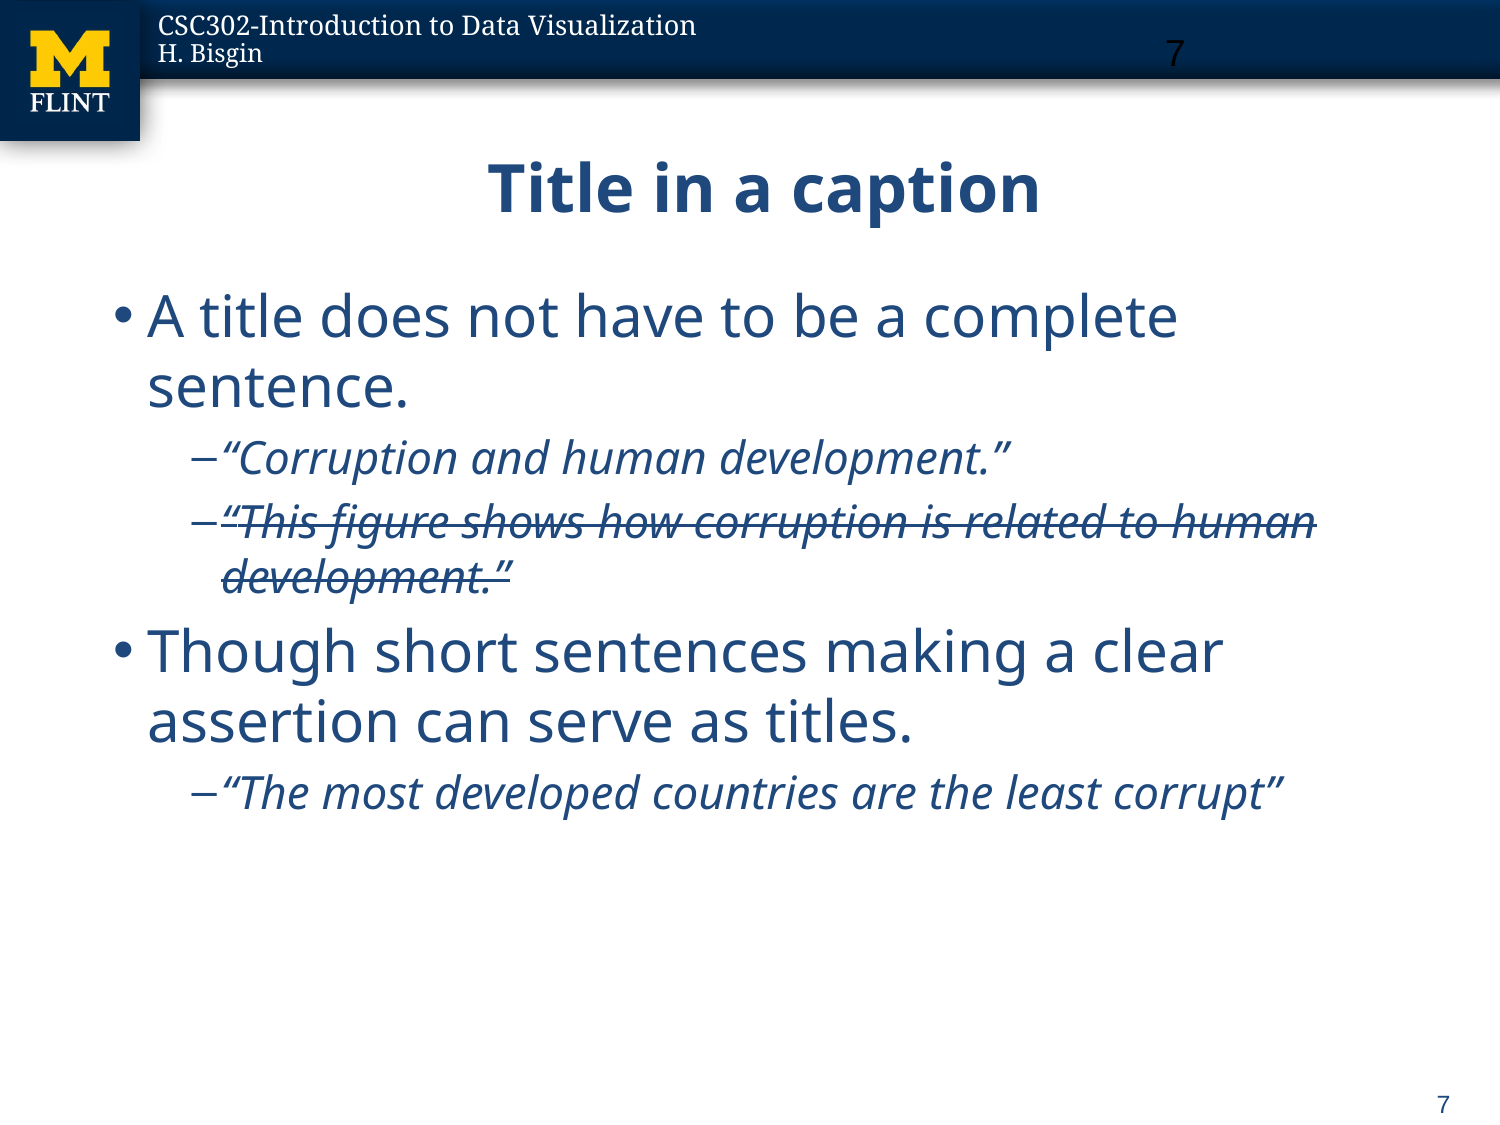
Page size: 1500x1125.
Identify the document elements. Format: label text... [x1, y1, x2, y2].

title Title in a caption [73, 109, 1457, 263]
slide_number 7 [1149, 21, 1500, 82]
picture [0, 0, 1500, 1122]
list A title does not have to be a complete sentence. “Corruption and human development.” “This figure shows how corruption is related to human development.” Though short sentences making a clear assertion can serve as titles. “The most developed countries are the least corrupt” [75, 269, 1425, 990]
